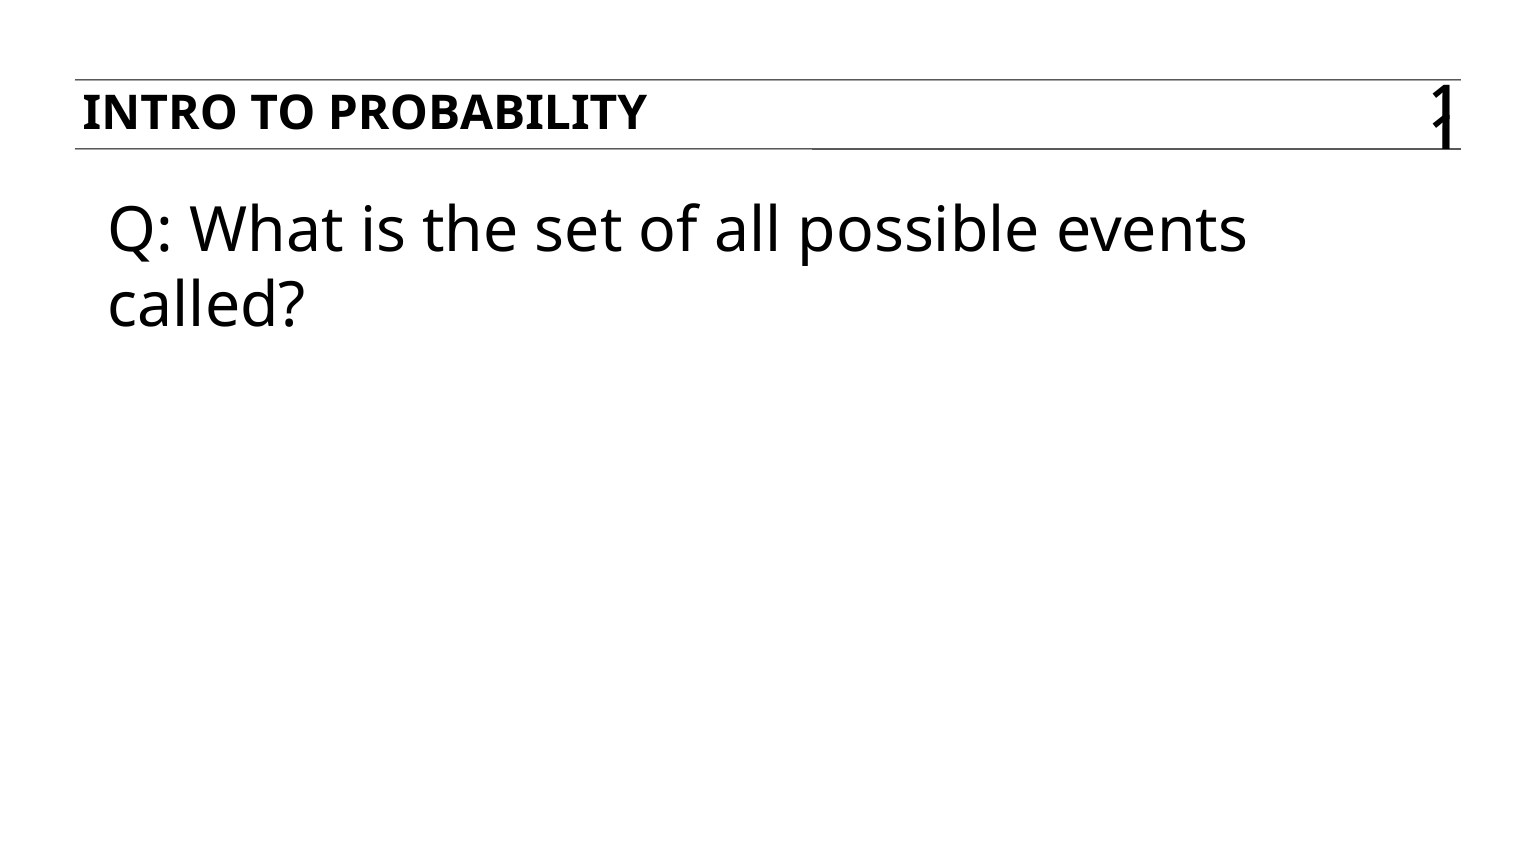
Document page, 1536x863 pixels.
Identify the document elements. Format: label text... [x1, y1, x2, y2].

text_box Q: What is the set of all possible events called? [92, 181, 1468, 346]
slide_number 11 [1419, 86, 1461, 138]
list Intro to probability [67, 81, 1118, 132]
